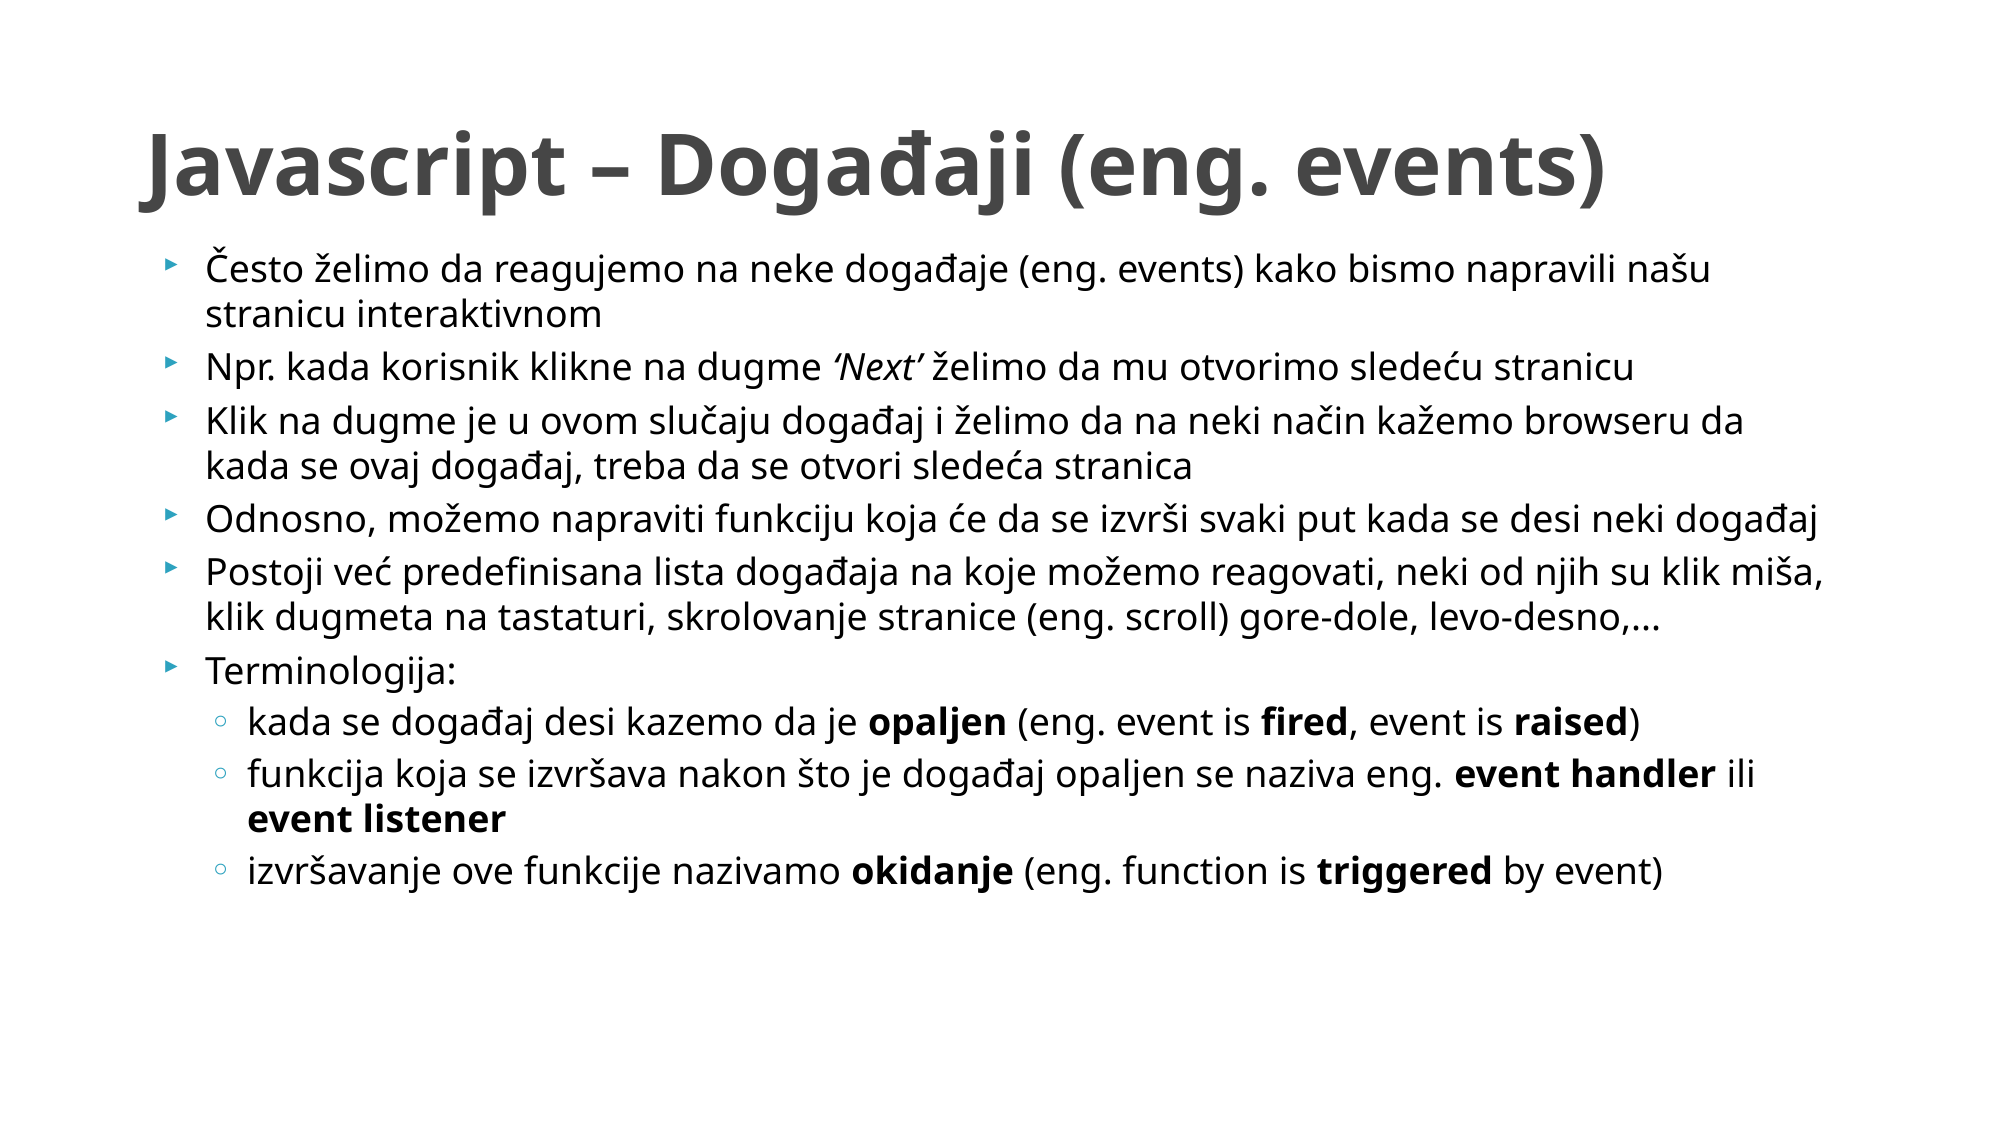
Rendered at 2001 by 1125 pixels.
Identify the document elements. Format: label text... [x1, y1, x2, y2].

title Javascript – Događaji (eng. events) [130, 52, 1842, 270]
list Često želimo da reagujemo na neke događaje (eng. events) kako bismo napravili našu stranicu interaktivnom Npr. kada korisnik klikne na dugme ‘Next’ želimo da mu otvorimo sledeću stranicu Klik na dugme je u ovom slučaju događaj i želimo da na neki način kažemo browseru da kada se ovaj događaj, treba da se otvori sledeća stranica Odnosno, možemo napraviti funkciju koja će da se izvrši svaki put kada se desi neki događaj Postoji već predefinisana lista događaja na koje možemo reagovati, neki od njih su klik miša, klik dugmeta na tastaturi, skrolovanje stranice (eng. scroll) gore-dole, levo-desno,... Terminologija: kada se događaj desi kazemo da je opaljen (eng. event is fired, event is raised) funkcija koja se izvršava nakon što je događaj opaljen se naziva eng. event handler ili event listener izvršavanje ove funkcije nazivamo okidanje (eng. function is triggered by event) [130, 270, 1842, 976]
